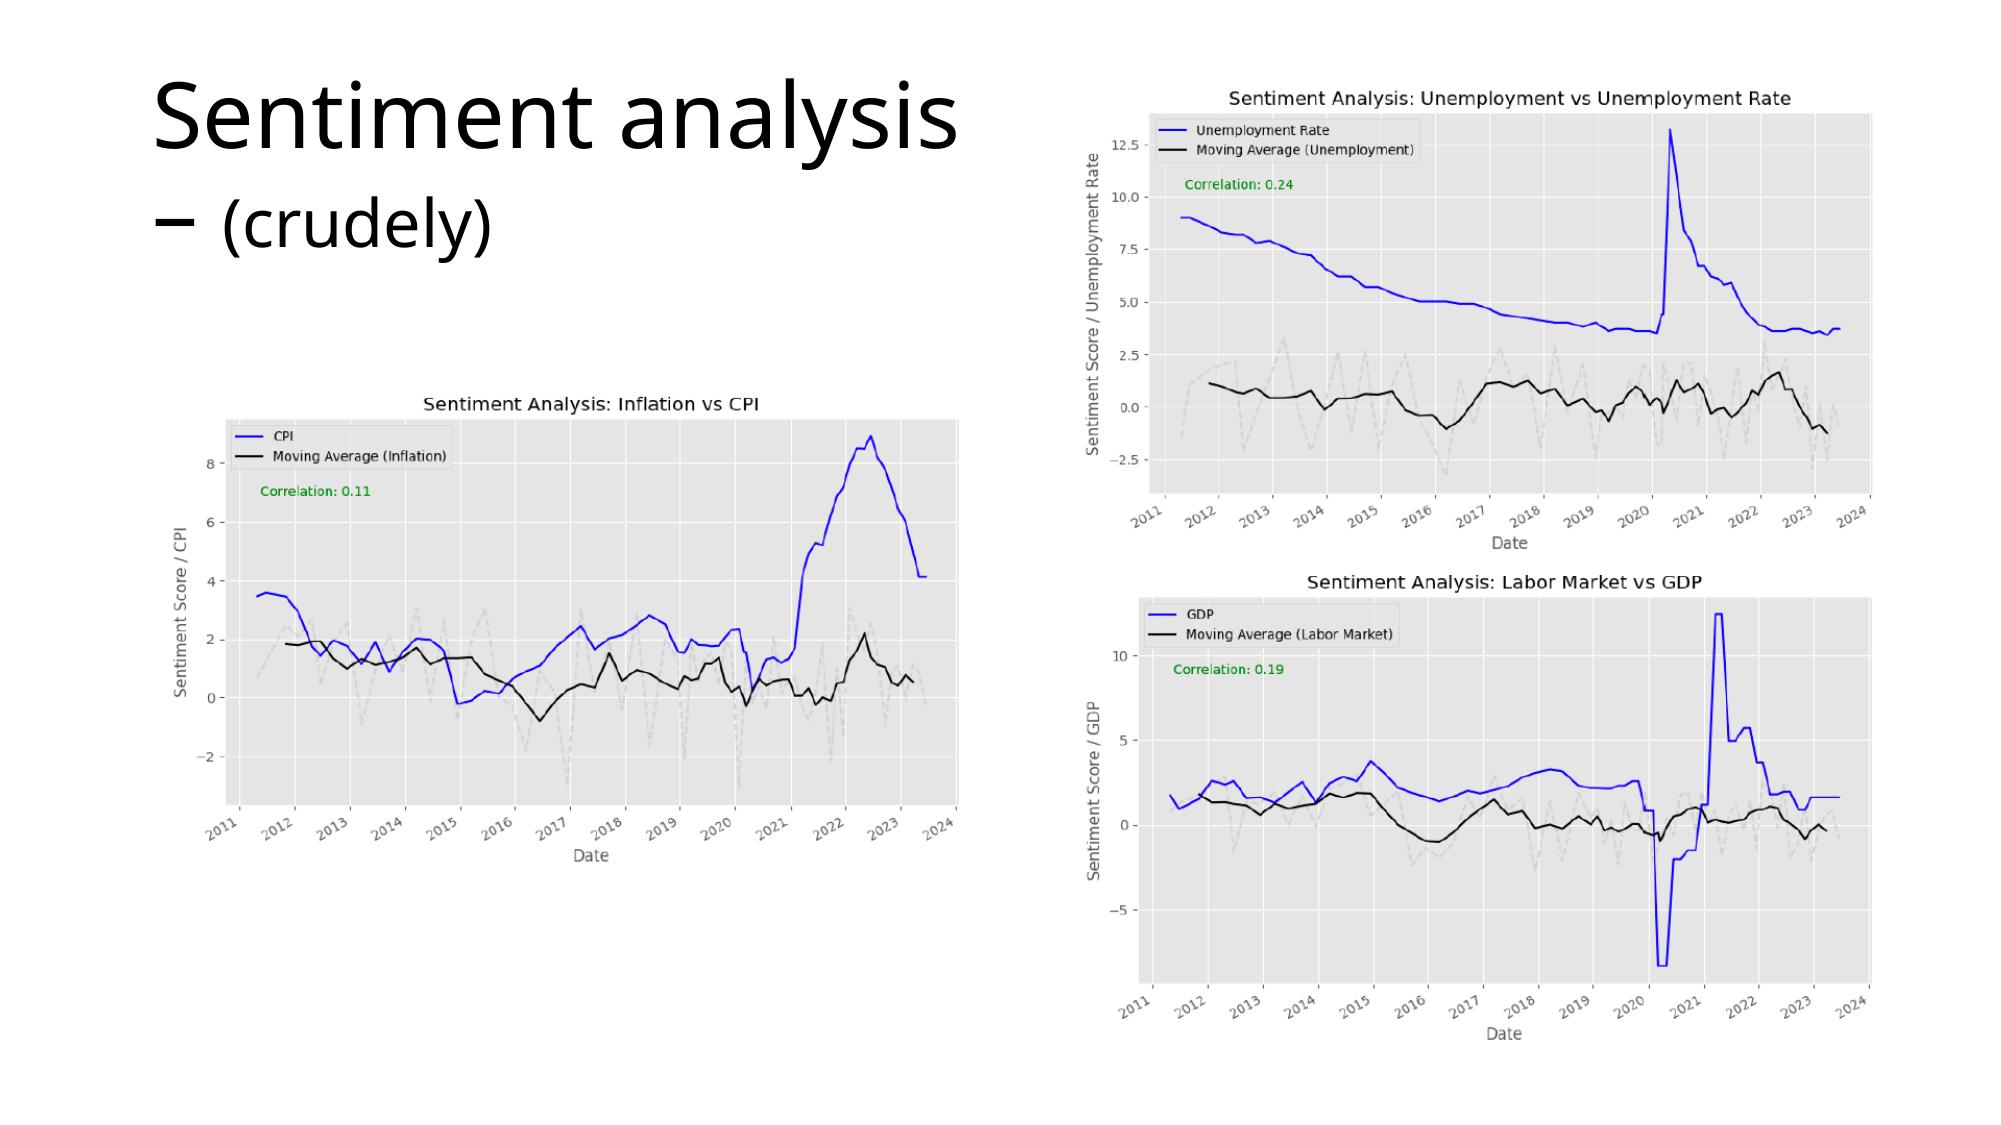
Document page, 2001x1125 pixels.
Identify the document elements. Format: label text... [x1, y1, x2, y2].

picture [1046, 32, 1920, 1093]
title Sentiment analysis – (crudely) [137, 59, 1011, 278]
picture [160, 349, 984, 895]
